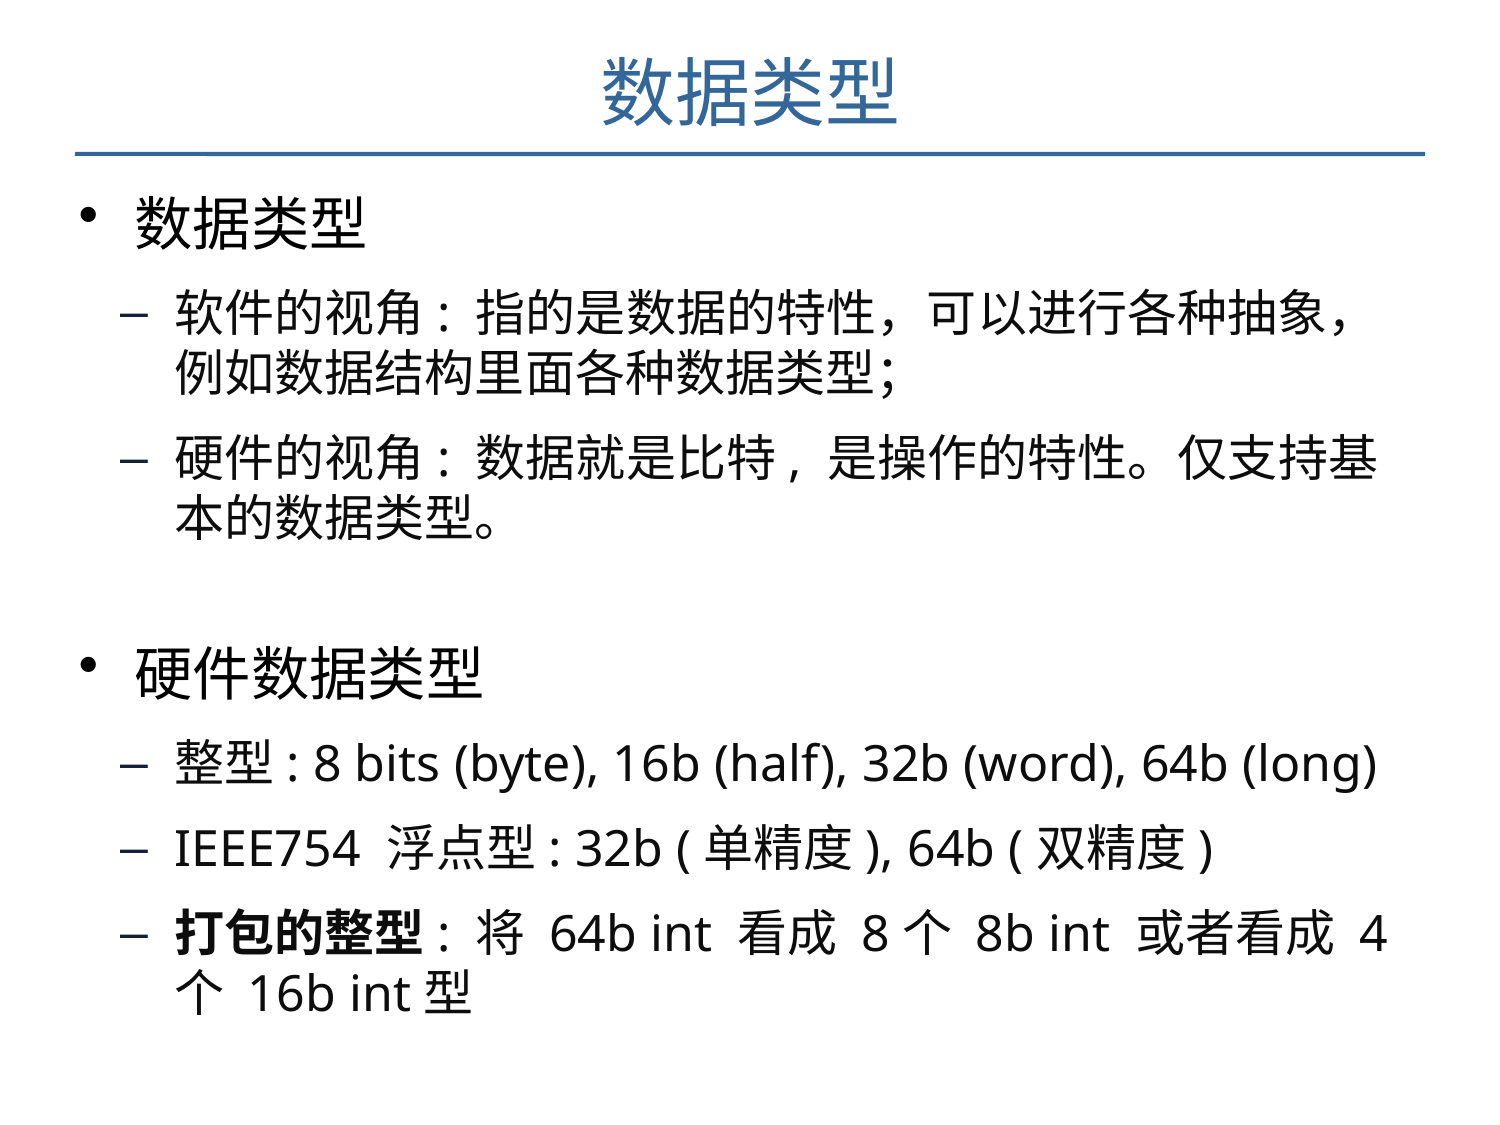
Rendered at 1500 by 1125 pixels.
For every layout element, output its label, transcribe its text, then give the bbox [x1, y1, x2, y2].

title 数据类型 [0, 34, 1500, 147]
text_box 数据类型 软件的视角: 指的是数据的特性，可以进行各种抽象，例如数据结构里面各种数据类型； 硬件的视角: 数据就是比特, 是操作的特性。仅支持基本的数据类型。 硬件数据类型 整型: 8 bits (byte), 16b (half), 32b (word), 64b (long) IEEE754 浮点型: 32b (单精度), 64b (双精度) 打包的整型: 将 64b int 看成 8个 8b int 或者看成 4个 16b int型 [78, 186, 1426, 1023]
